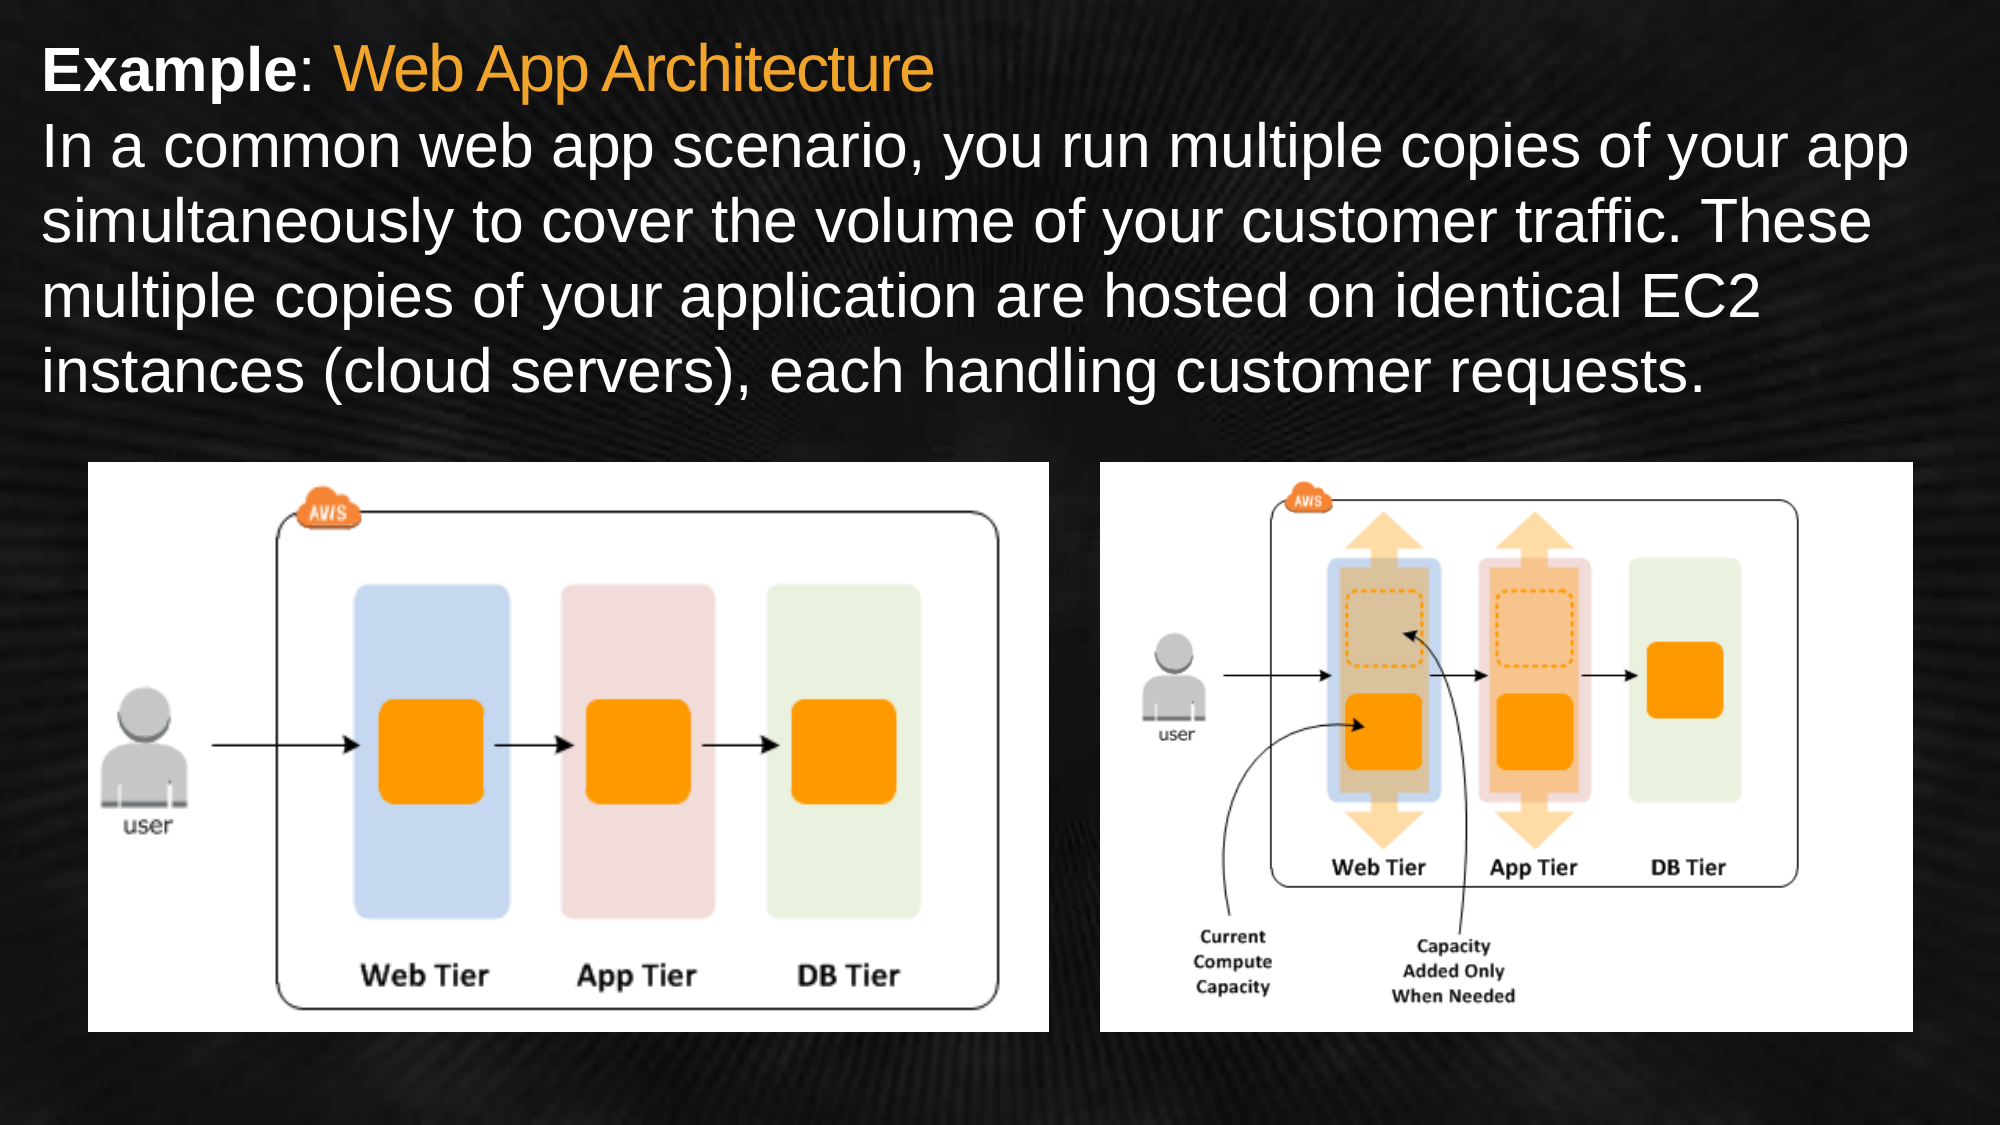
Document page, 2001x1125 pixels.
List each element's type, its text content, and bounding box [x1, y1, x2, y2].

picture [0, 0, 2000, 1125]
list Example: Web App Architecture In a common web app scenario, you run multiple copies of your app simultaneously to cover the volume of your customer traffic. These multiple copies of your application are hosted on identical EC2 instances (cloud servers), each handling customer requests. [41, 24, 1959, 438]
